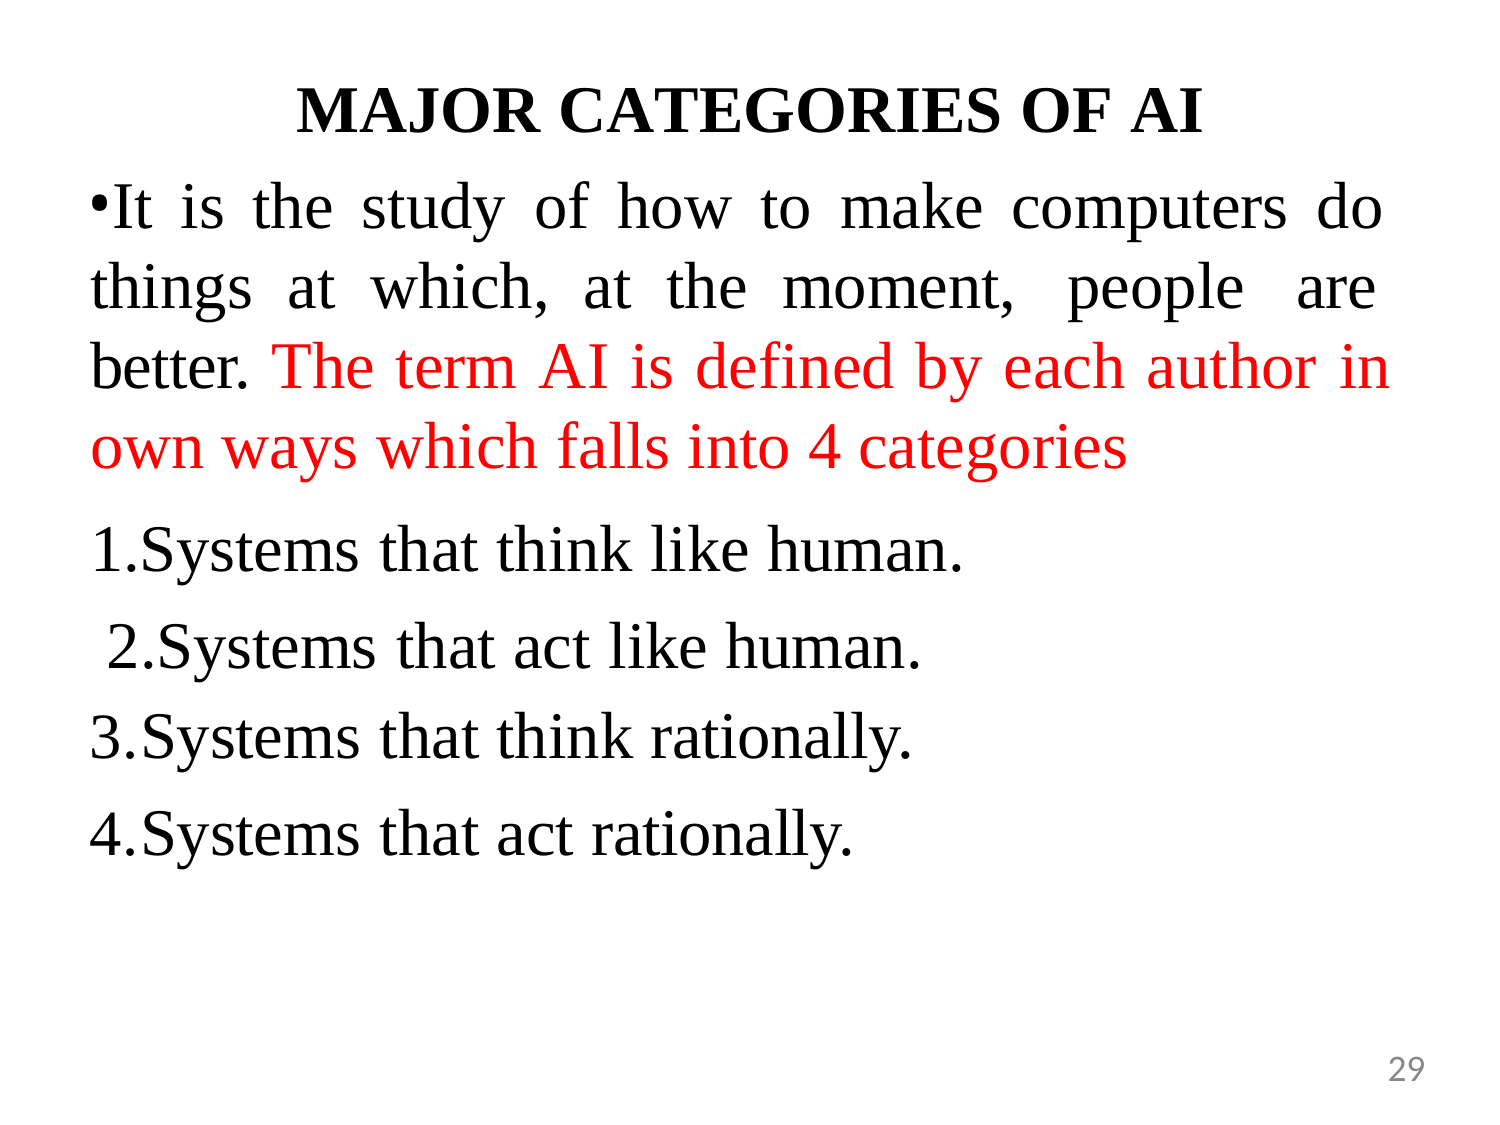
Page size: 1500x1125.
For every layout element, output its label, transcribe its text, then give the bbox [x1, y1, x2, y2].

slide_number 29 [1381, 1051, 1432, 1125]
text_box MAJOR CATEGORIES OF AI It is the study of how to make computers do things at which, at the moment, people are better. The term AI is defined by each author in own ways which falls into 4 categories 1.Systems that think like human. 2.Systems that act like human. Systems that think rationally. Systems that act rationally. [87, 47, 1413, 869]
